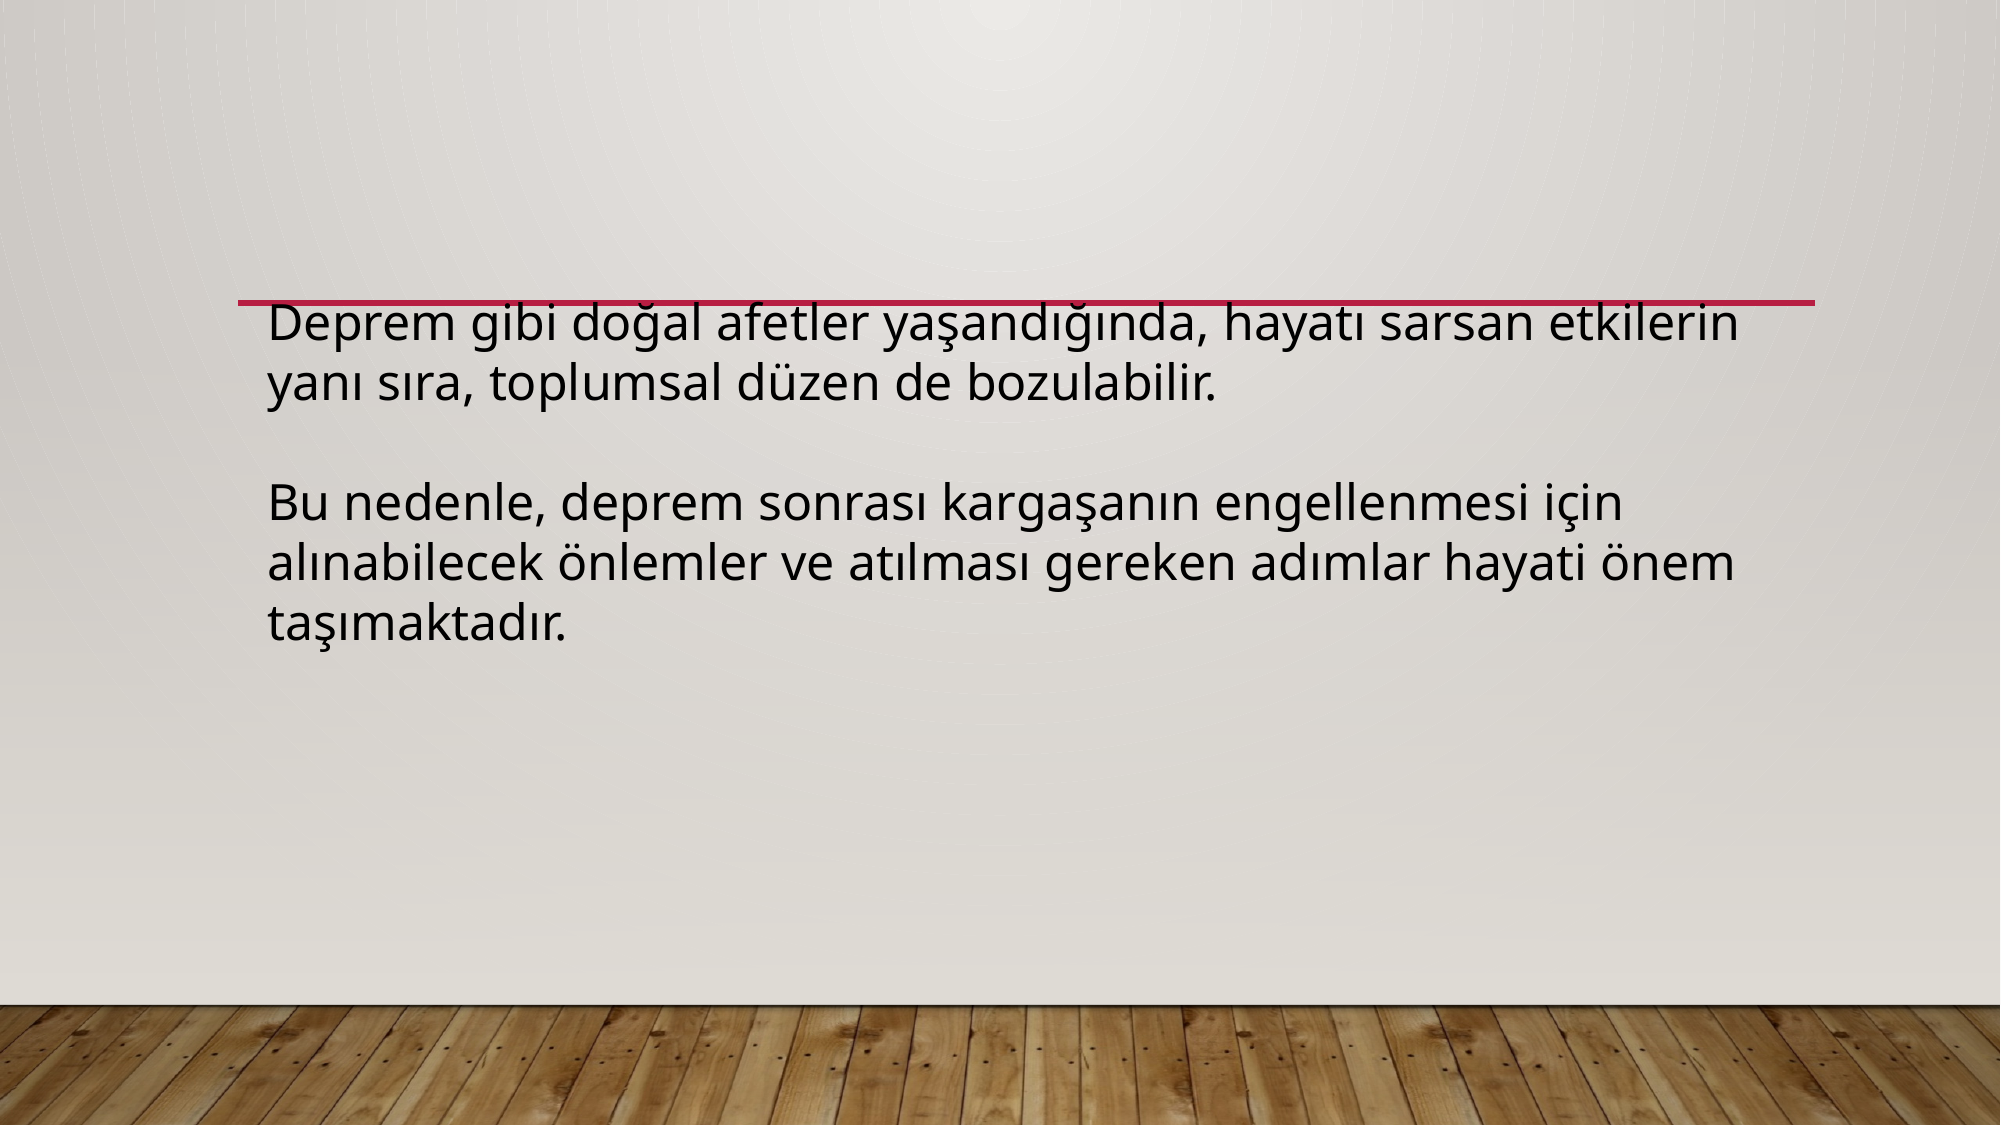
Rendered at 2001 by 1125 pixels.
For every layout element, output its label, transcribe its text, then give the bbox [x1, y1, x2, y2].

list Deprem gibi doğal afetler yaşandığında, hayatı sarsan etkilerin yanı sıra, toplumsal düzen de bozulabilir. Bu nedenle, deprem sonrası kargaşanın engellenmesi için alınabilecek önlemler ve atılması gereken adımlar hayati önem taşımaktadır. [252, 279, 1858, 933]
picture [0, 1005, 2000, 1125]
